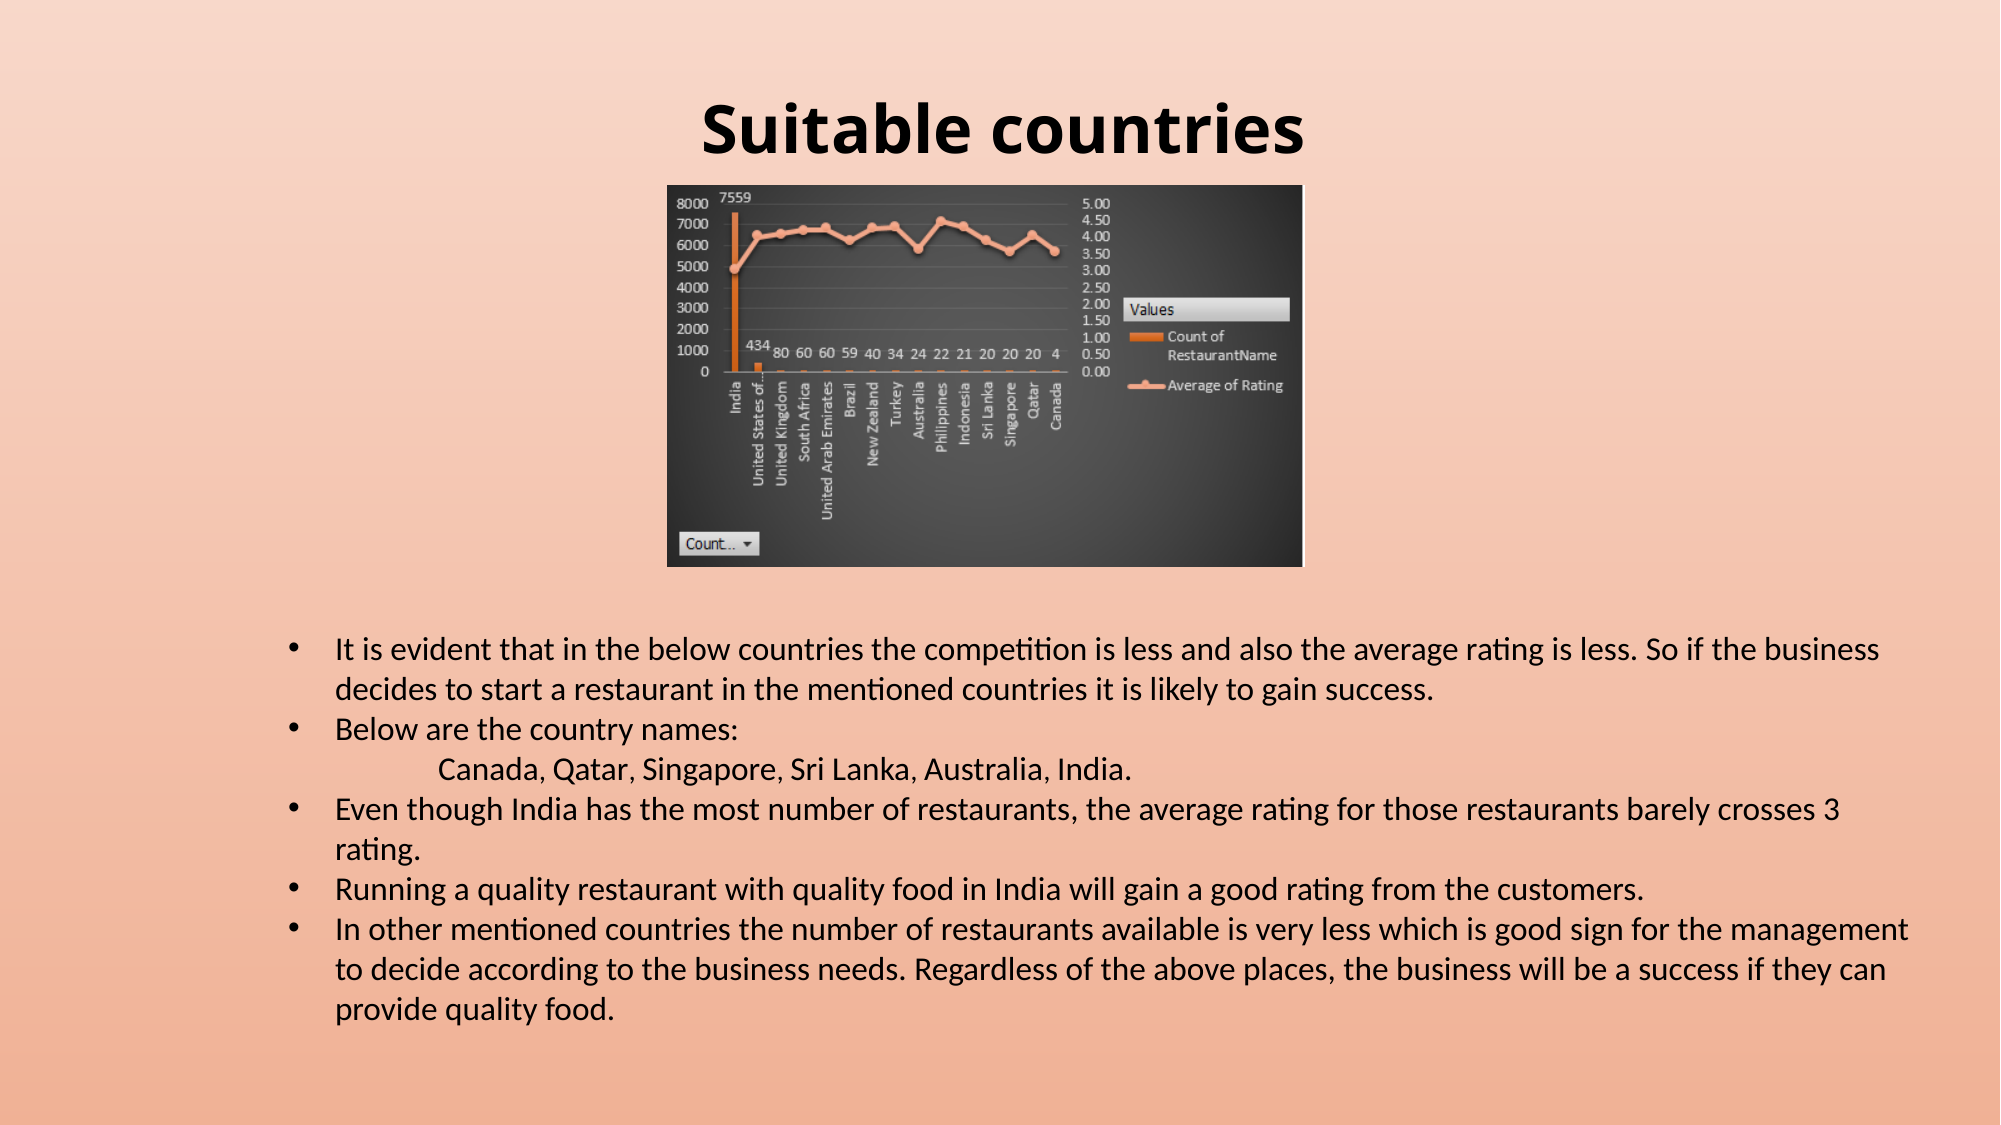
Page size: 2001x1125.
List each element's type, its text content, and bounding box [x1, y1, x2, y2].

title Suitable countries [141, 23, 1866, 241]
text_box It is evident that in the below countries the competition is less and also the average rating is less. So if the business decides to start a restaurant in the mentioned countries it is likely to gain success. Below are the country names: Canada, Qatar, Singapore, Sri Lanka, Australia, India. Even though India has the most number of restaurants, the average rating for those restaurants barely crosses 3 rating. Running a quality restaurant with quality food in India will gain a good rating from the customers. In other mentioned countries the number of restaurants available is very less which is good sign for the management to decide according to the business needs. Regardless of the above places, the business will be a success if they can provide quality food. [273, 620, 1938, 1035]
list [667, 185, 1305, 567]
